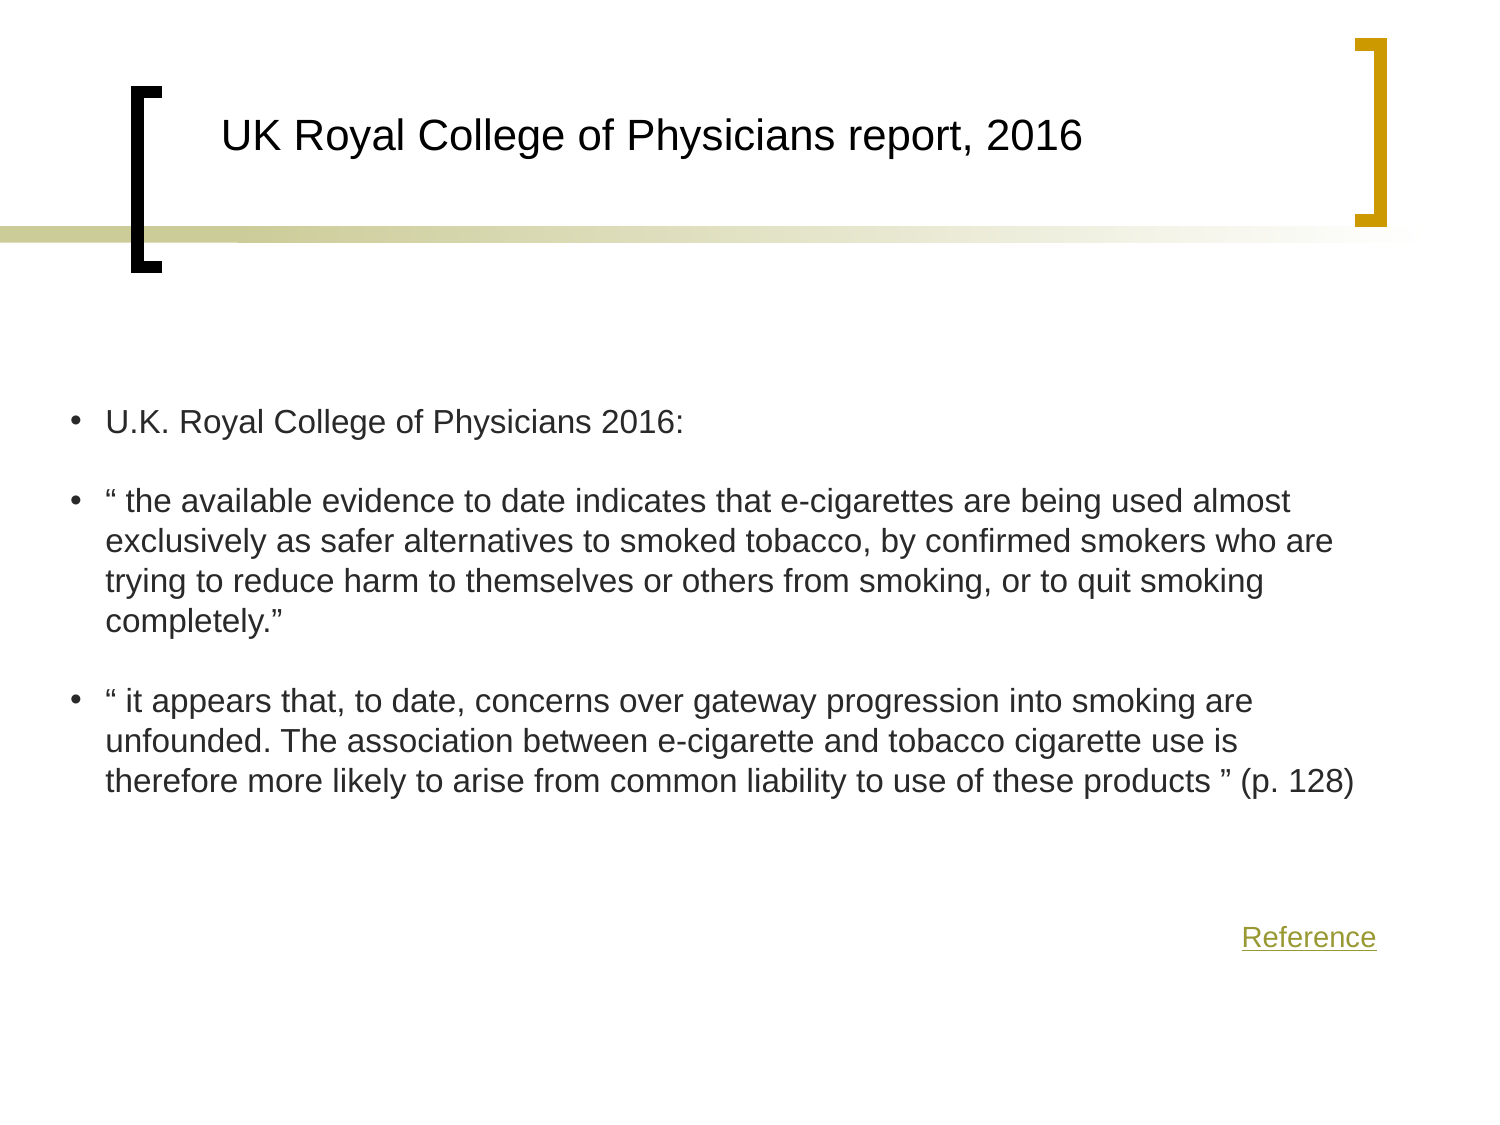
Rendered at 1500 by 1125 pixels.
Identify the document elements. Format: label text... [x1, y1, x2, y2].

text_box UK Royal College of Physicians report, 2016 [205, 99, 1247, 220]
text_box U.K. Royal College of Physicians 2016: “ the available evidence to date indicates that e-cigarettes are being used almost exclusively as safer alternatives to smoked tobacco, by confirmed smokers who are trying to reduce harm to themselves or others from smoking, or to quit smoking completely.” “ it appears that, to date, concerns over gateway progression into smoking are unfounded. The association between e-cigarette and tobacco cigarette use is therefore more likely to arise from common liability to use of these products ” (p. 128) Reference [58, 394, 1388, 714]
